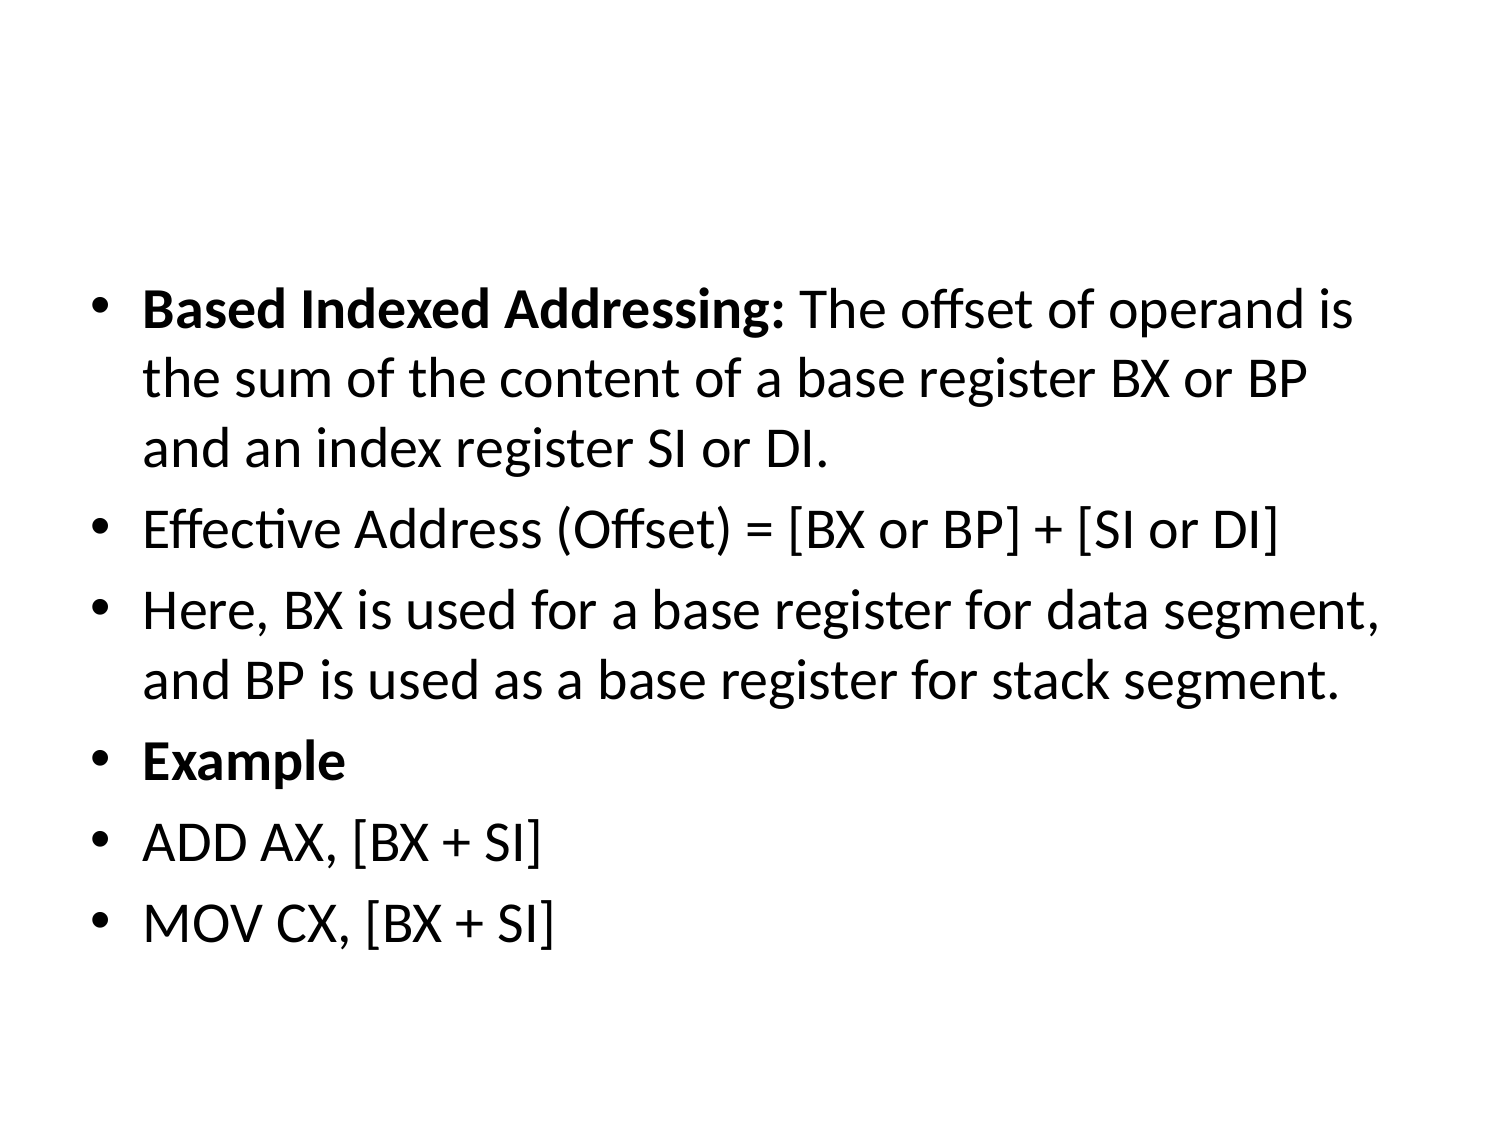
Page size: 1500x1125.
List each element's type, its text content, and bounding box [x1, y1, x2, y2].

list Based Indexed Addressing: The offset of operand is the sum of the content of a base register BX or BP and an index register SI or DI. Effective Address (Offset) = [BX or BP] + [SI or DI] Here, BX is used for a base register for data segment, and BP is used as a base register for stack segment. Example ADD AX, [BX + SI] MOV CX, [BX + SI] [75, 262, 1425, 1005]
